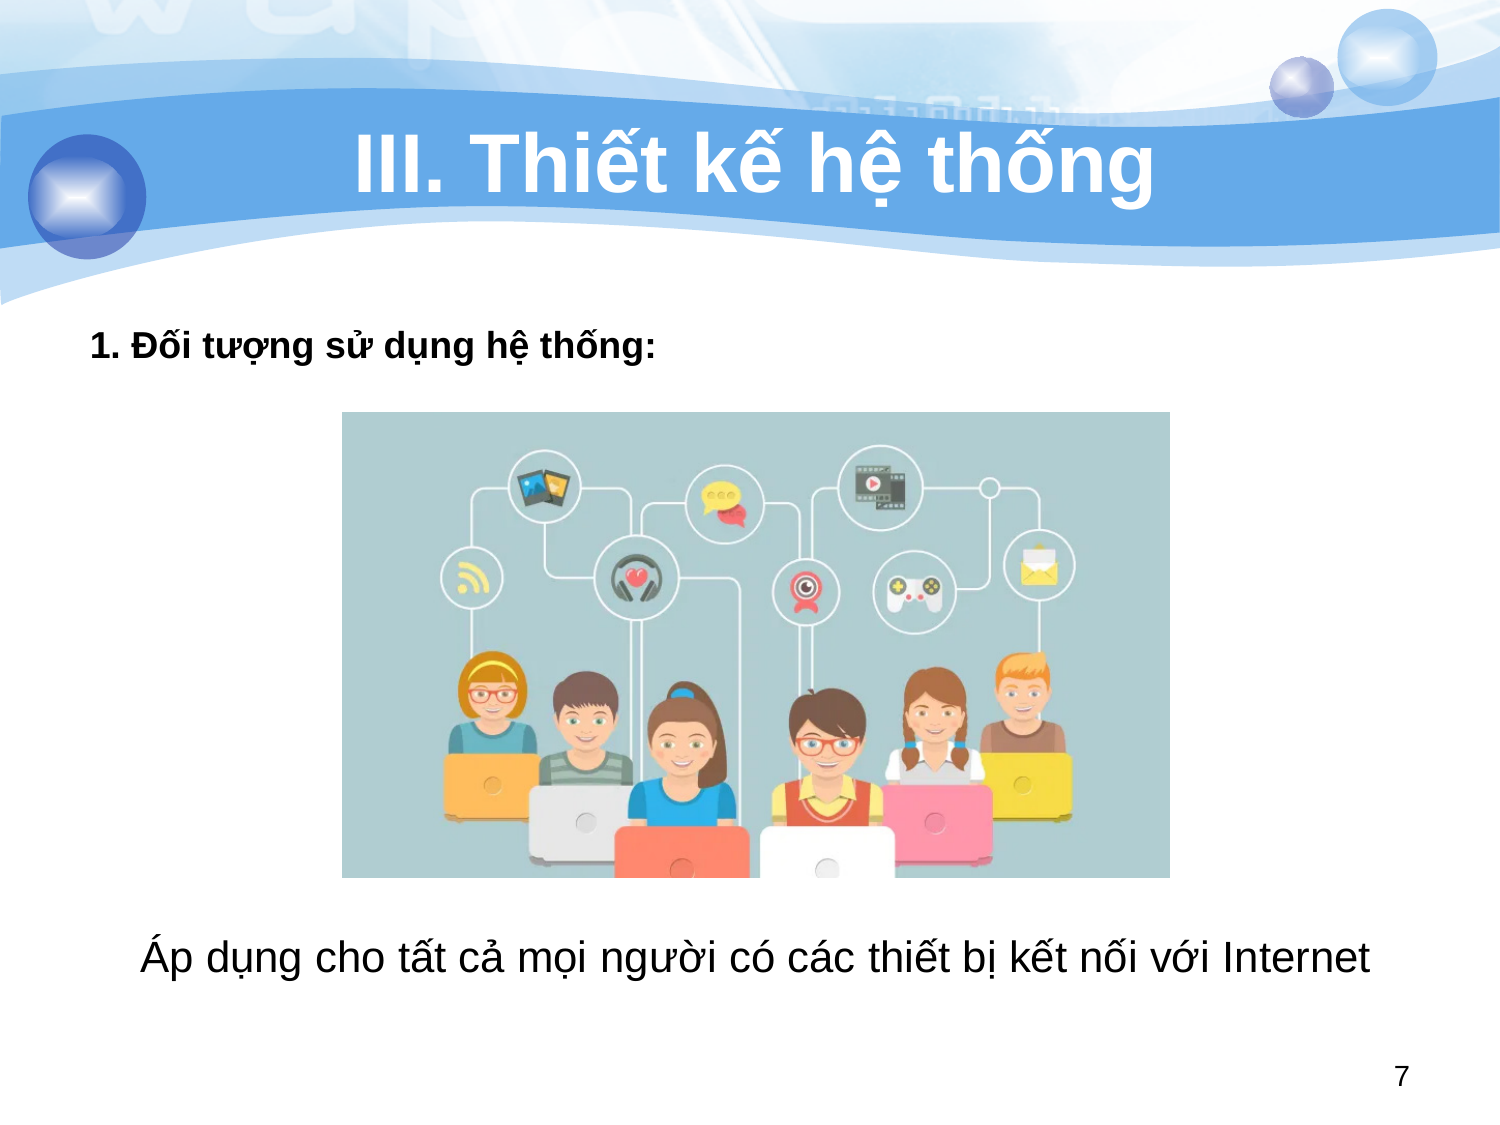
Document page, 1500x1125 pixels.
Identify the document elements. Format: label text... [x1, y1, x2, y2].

picture [0, 0, 1500, 112]
list 1. Đối tượng sử dụng hệ thống: [75, 299, 1425, 1038]
title III. Thiết kế hệ thống [150, 112, 1363, 205]
picture [342, 412, 1170, 878]
slide_number 7 [1074, 1050, 1425, 1103]
text_box Áp dụng cho tất cả mọi người có các thiết bị kết nối với Internet [109, 921, 1404, 989]
